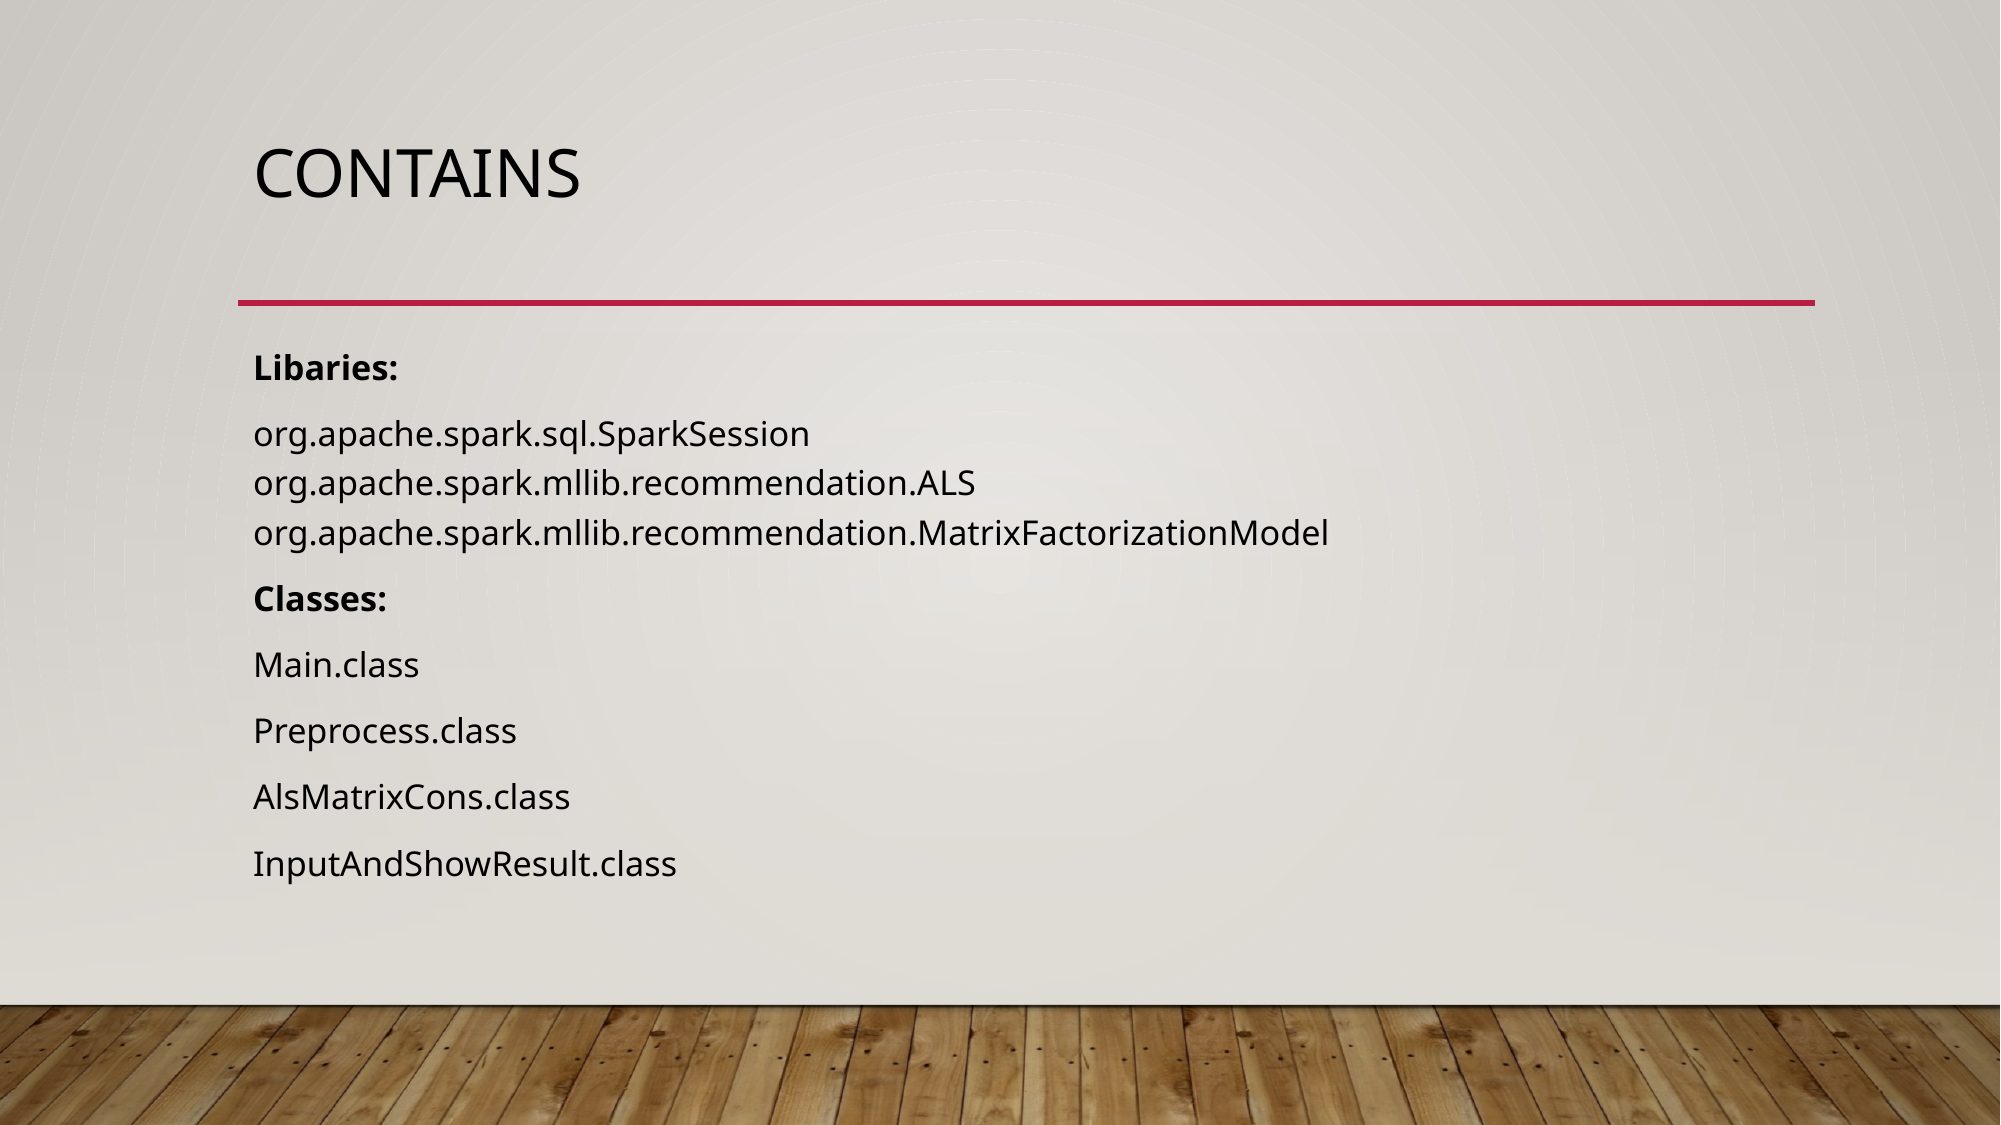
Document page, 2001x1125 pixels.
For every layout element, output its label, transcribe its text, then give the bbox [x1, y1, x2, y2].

title Contains [238, 131, 1814, 305]
list Libaries: org.apache.spark.sql.SparkSession org.apache.spark.mllib.recommendation.ALS org.apache.spark.mllib.recommendation.MatrixFactorizationModel Classes: Main.class Preprocess.class AlsMatrixCons.class InputAndShowResult.class [238, 330, 1814, 897]
picture [0, 1005, 2000, 1125]
